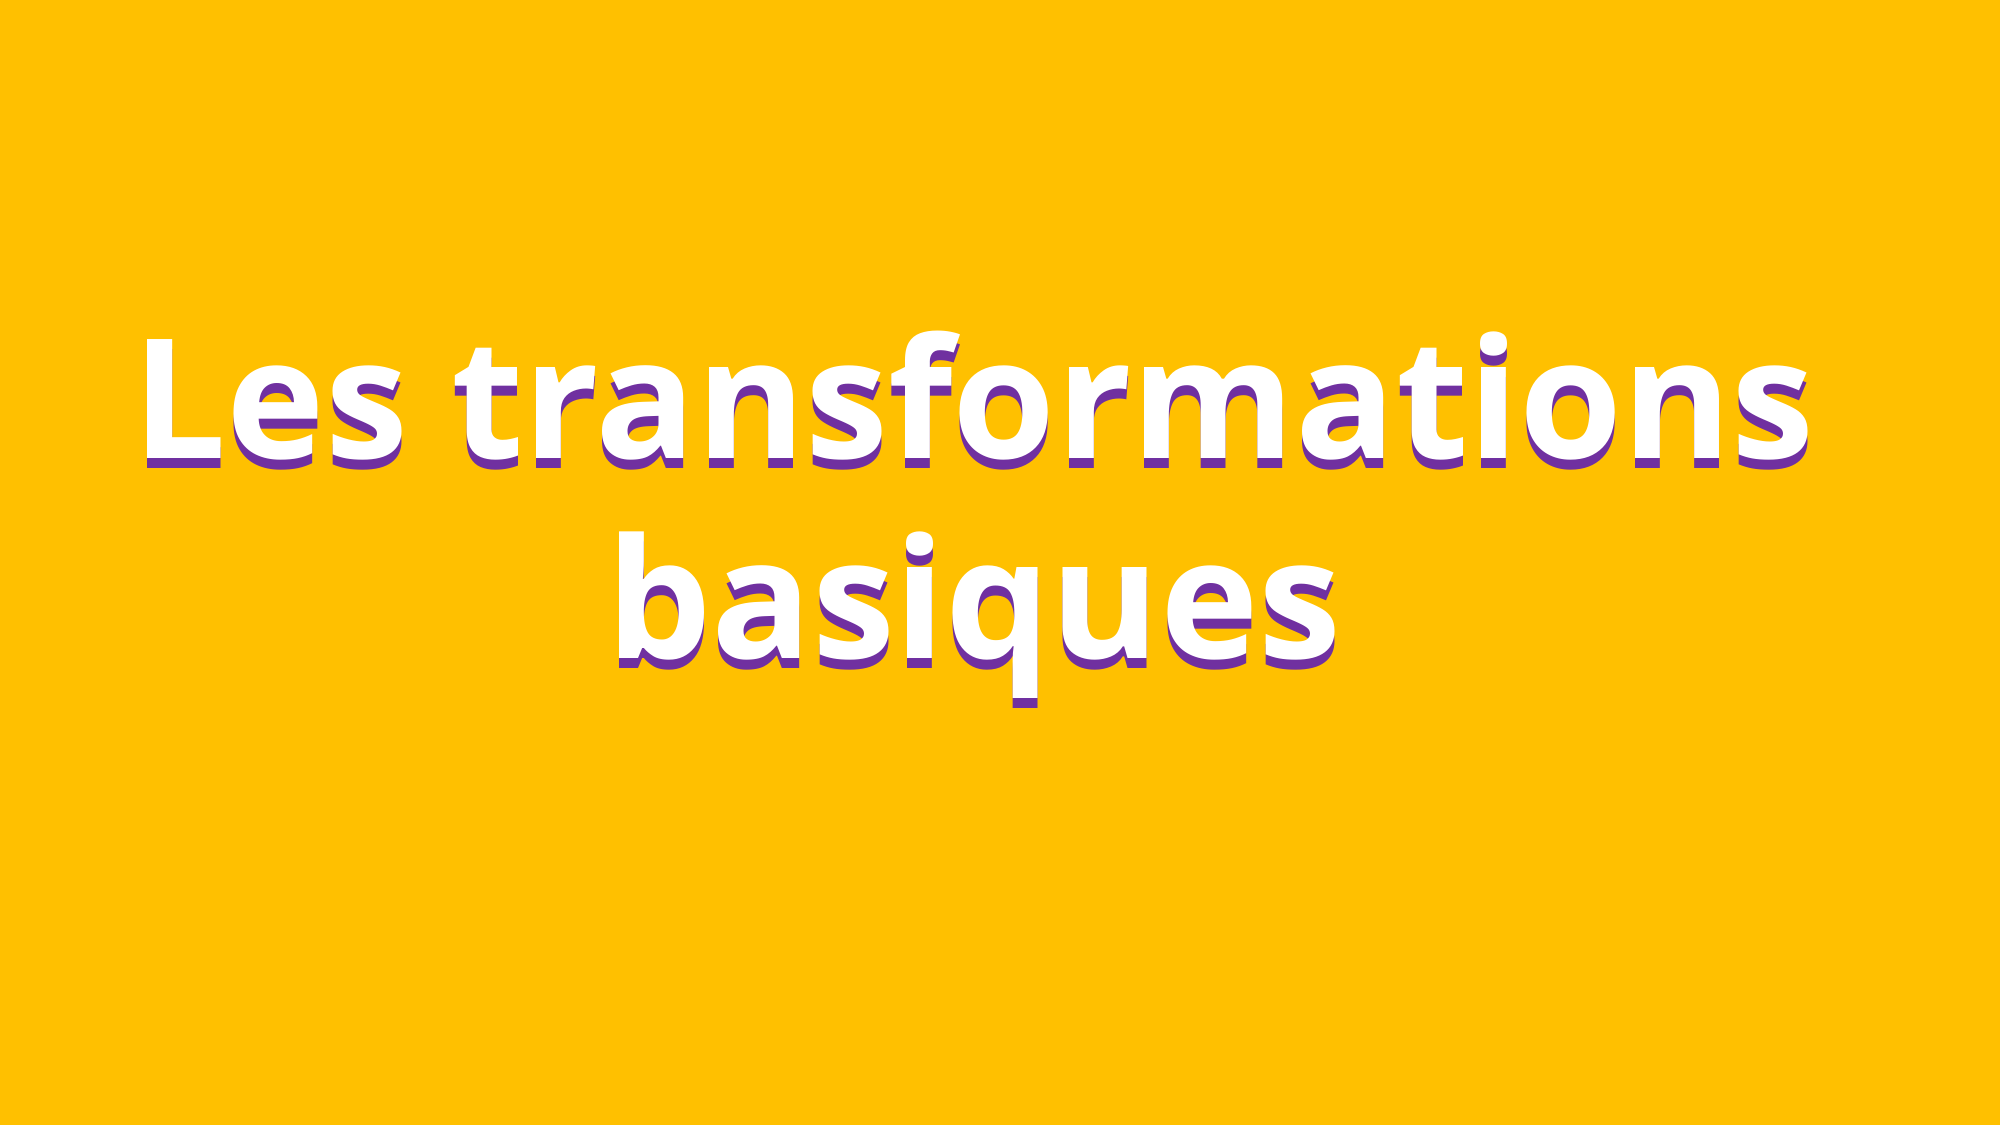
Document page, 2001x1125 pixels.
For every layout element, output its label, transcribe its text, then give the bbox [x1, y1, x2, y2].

text_box Les transformations basiques [99, 700, 1849, 710]
text_box Les transformations basiques [99, 284, 1849, 700]
